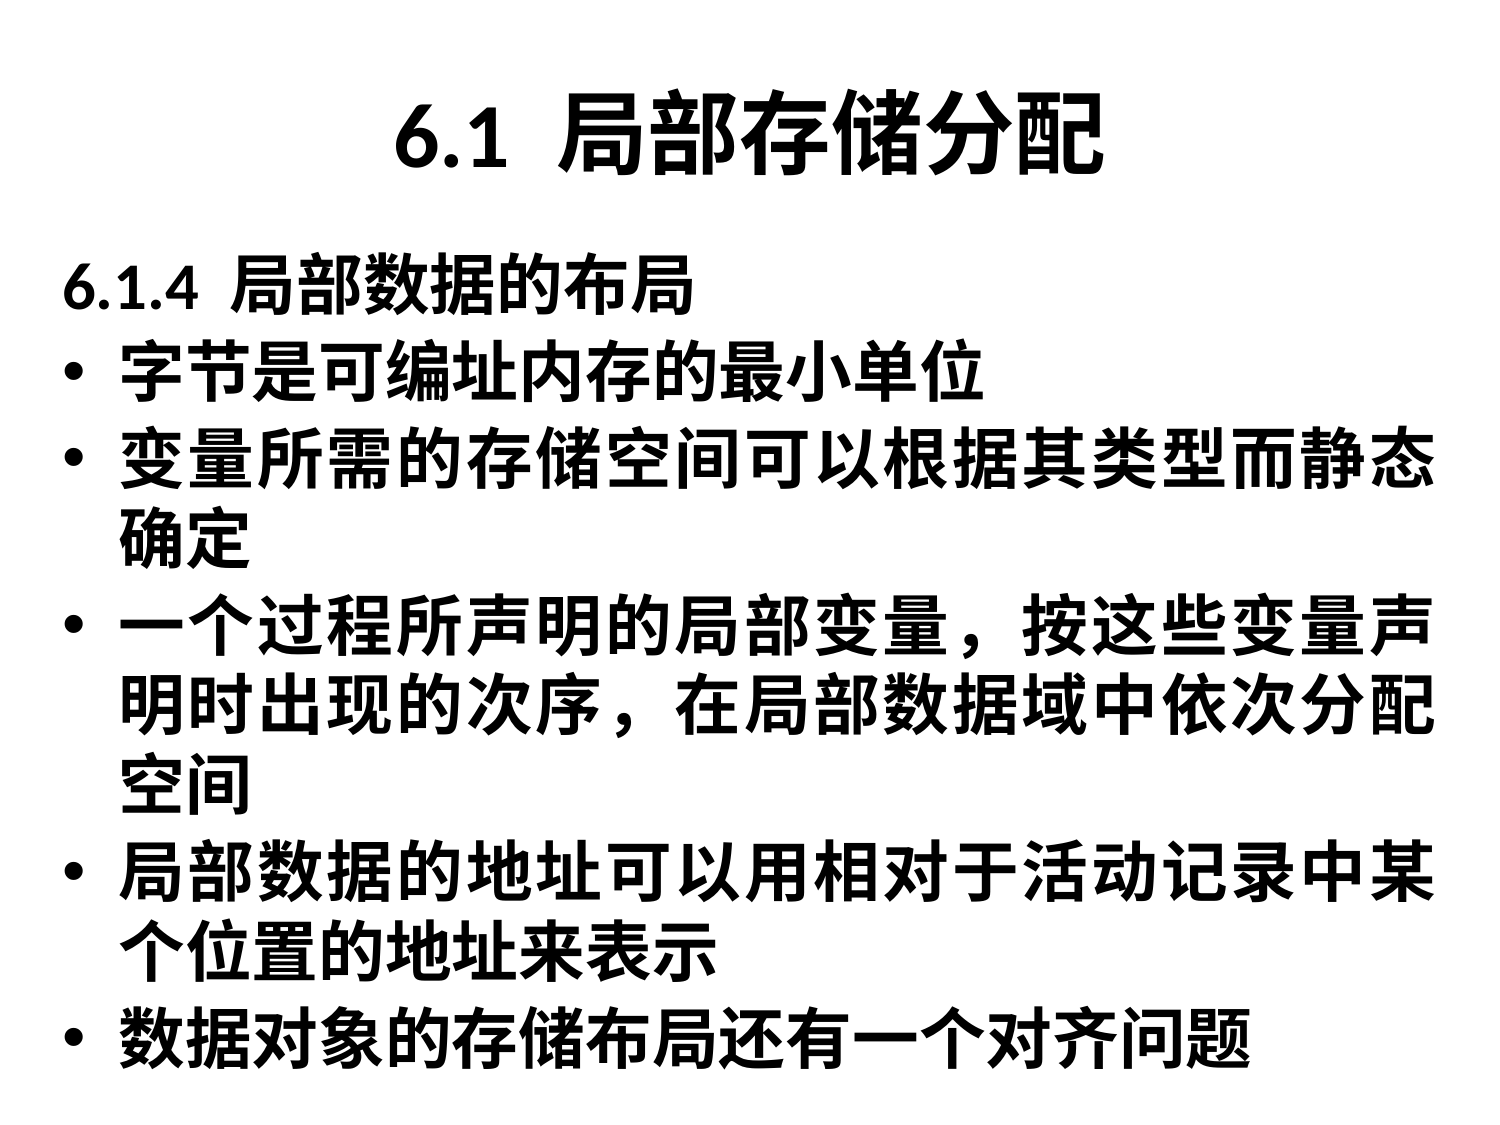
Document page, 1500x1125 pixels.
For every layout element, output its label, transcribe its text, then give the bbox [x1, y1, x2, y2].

title 6.1 局部存储分配 [24, 37, 1475, 225]
list 6.1.4 局部数据的布局 字节是可编址内存的最小单位 变量所需的存储空间可以根据其类型而静态确定 一个过程所声明的局部变量，按这些变量声明时出现的次序，在局部数据域中依次分配空间 局部数据的地址可以用相对于活动记录中某个位置的地址来表示 数据对象的存储布局还有一个对齐问题 [47, 235, 1452, 1122]
